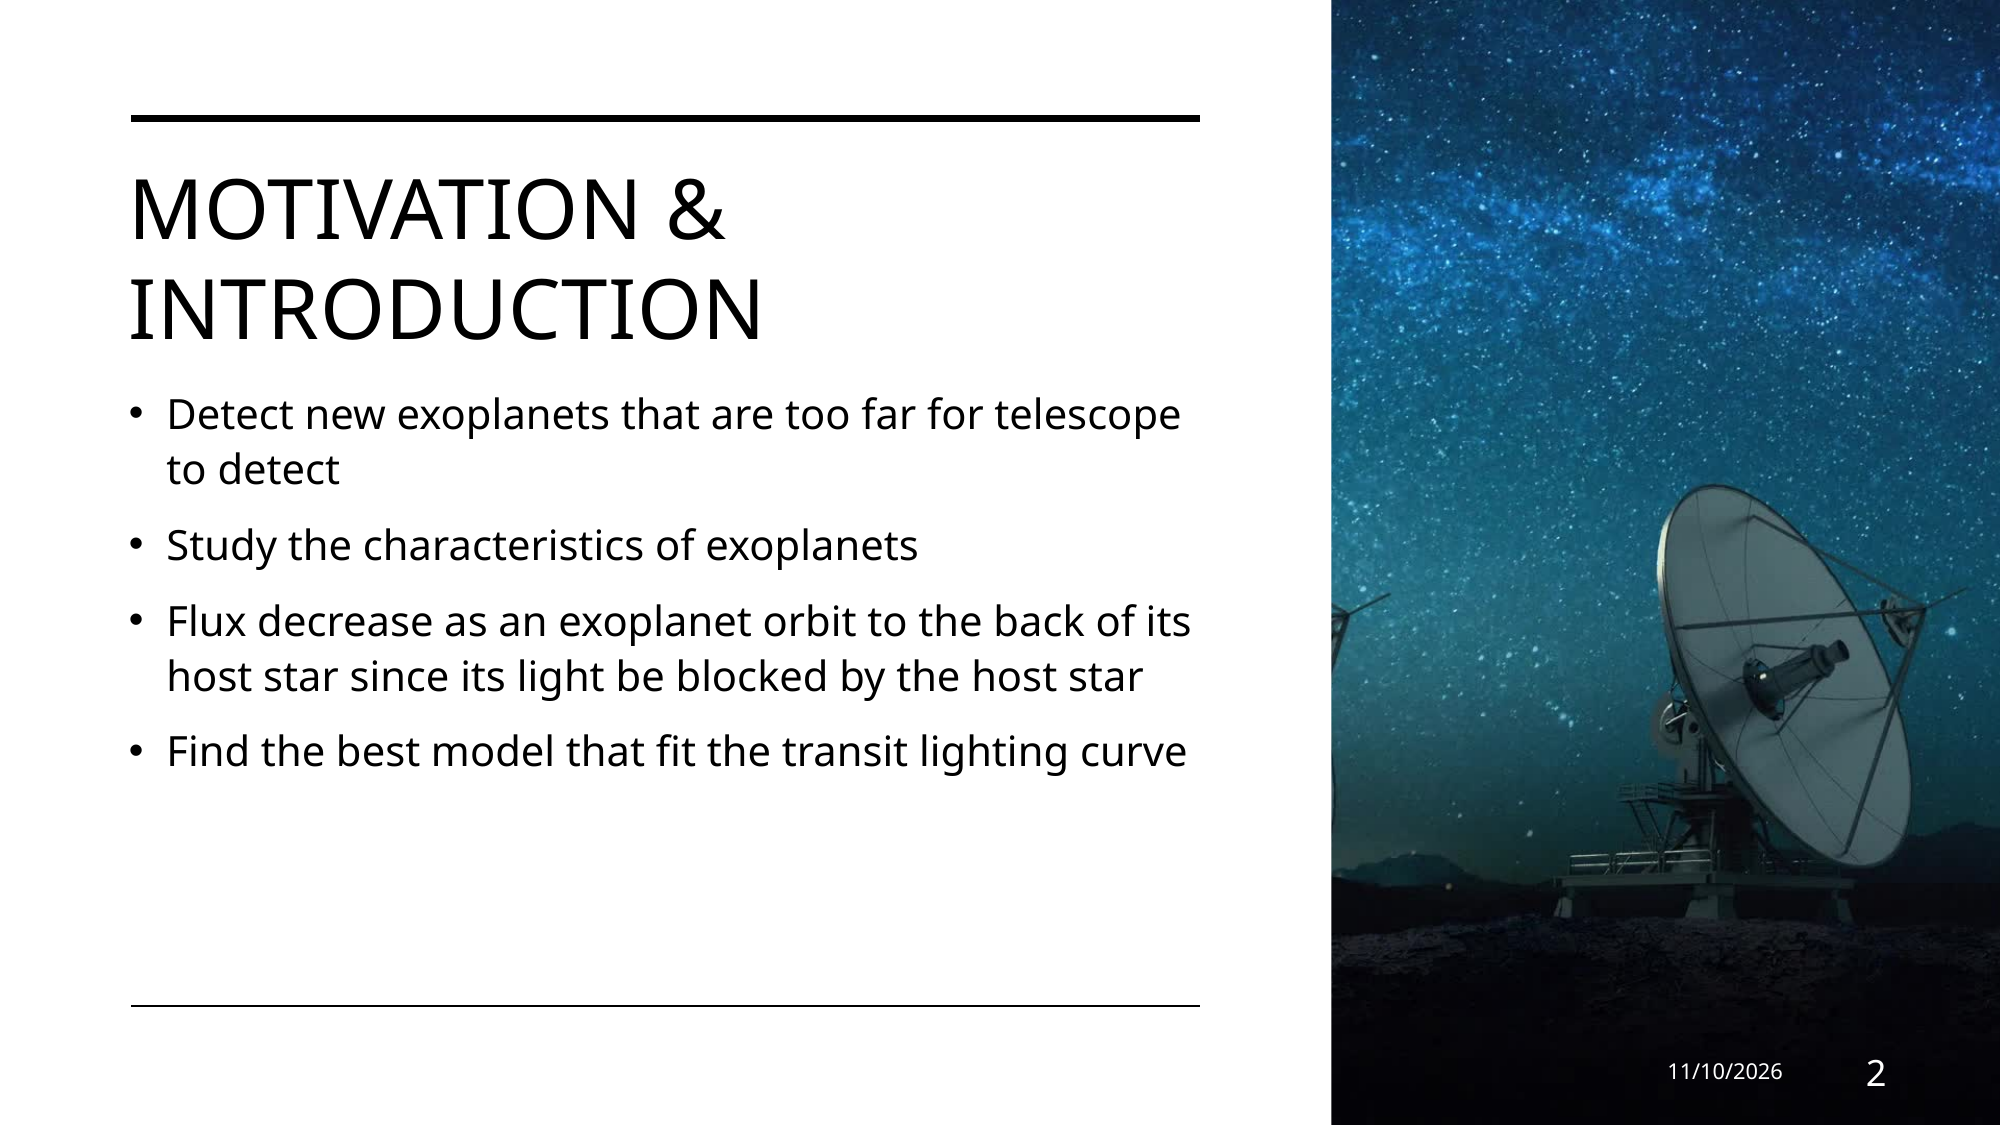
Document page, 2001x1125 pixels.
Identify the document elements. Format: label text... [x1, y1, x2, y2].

title Motivation & Introduction [113, 148, 1224, 375]
list Detect new exoplanets that are too far for telescope to detect Study the characteristics of exoplanets Flux decrease as an exoplanet orbit to the back of its host star since its light be blocked by the host star Find the best model that fit the transit lighting curve [114, 375, 1225, 974]
picture [1331, 0, 2000, 1125]
text_box [0, 0, 1331, 1125]
